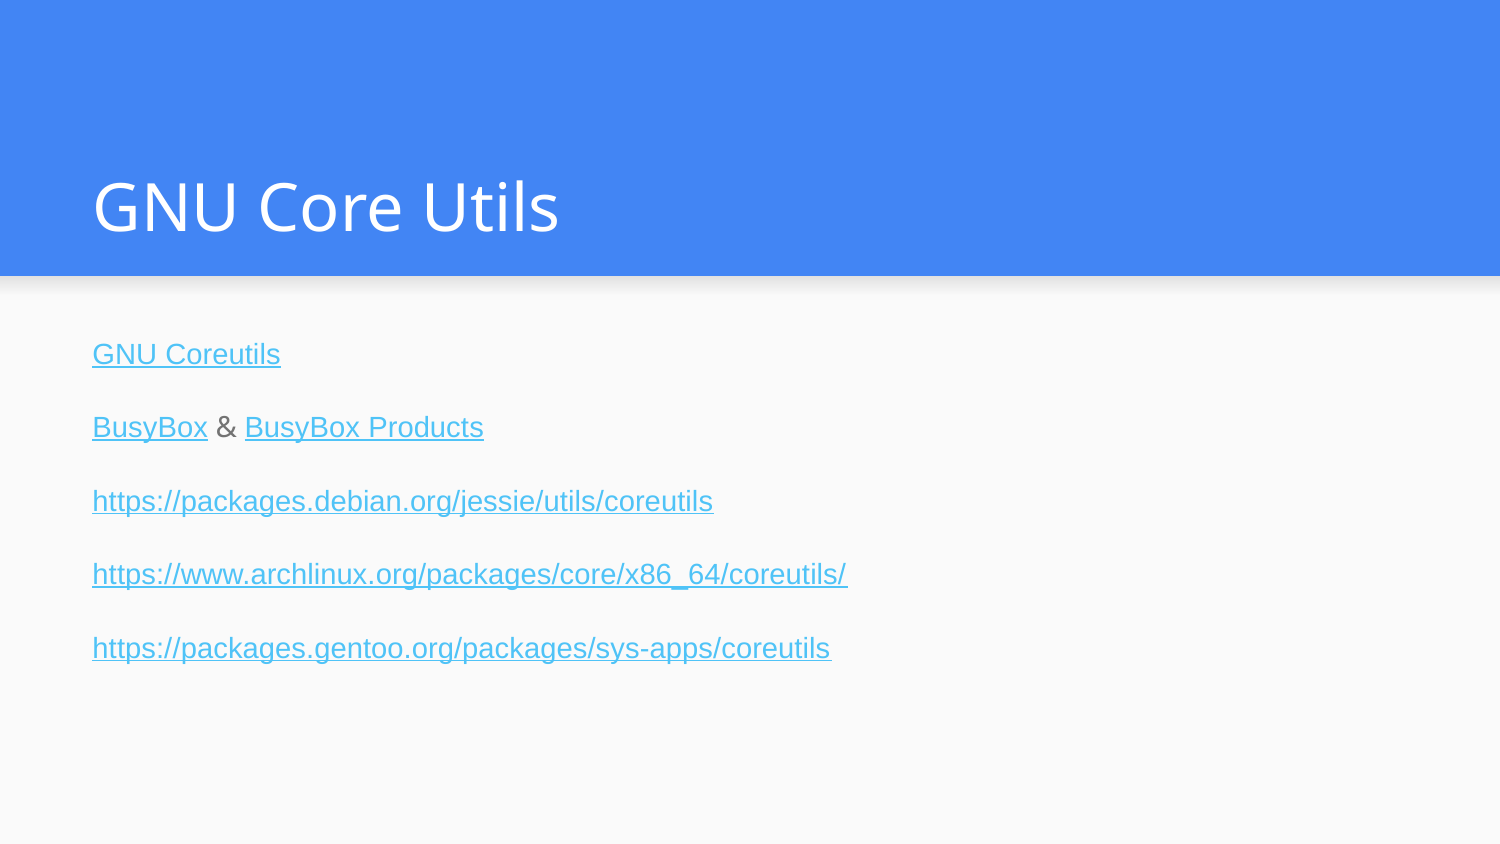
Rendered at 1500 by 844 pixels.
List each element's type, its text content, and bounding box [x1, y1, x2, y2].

list GNU Coreutils BusyBox & BusyBox Products https://packages.debian.org/jessie/utils/coreutils https://www.archlinux.org/packages/core/x86_64/coreutils/ https://packages.gentoo.org/packages/sys-apps/coreutils [77, 314, 1427, 760]
title GNU Core Utils [77, 133, 1427, 260]
